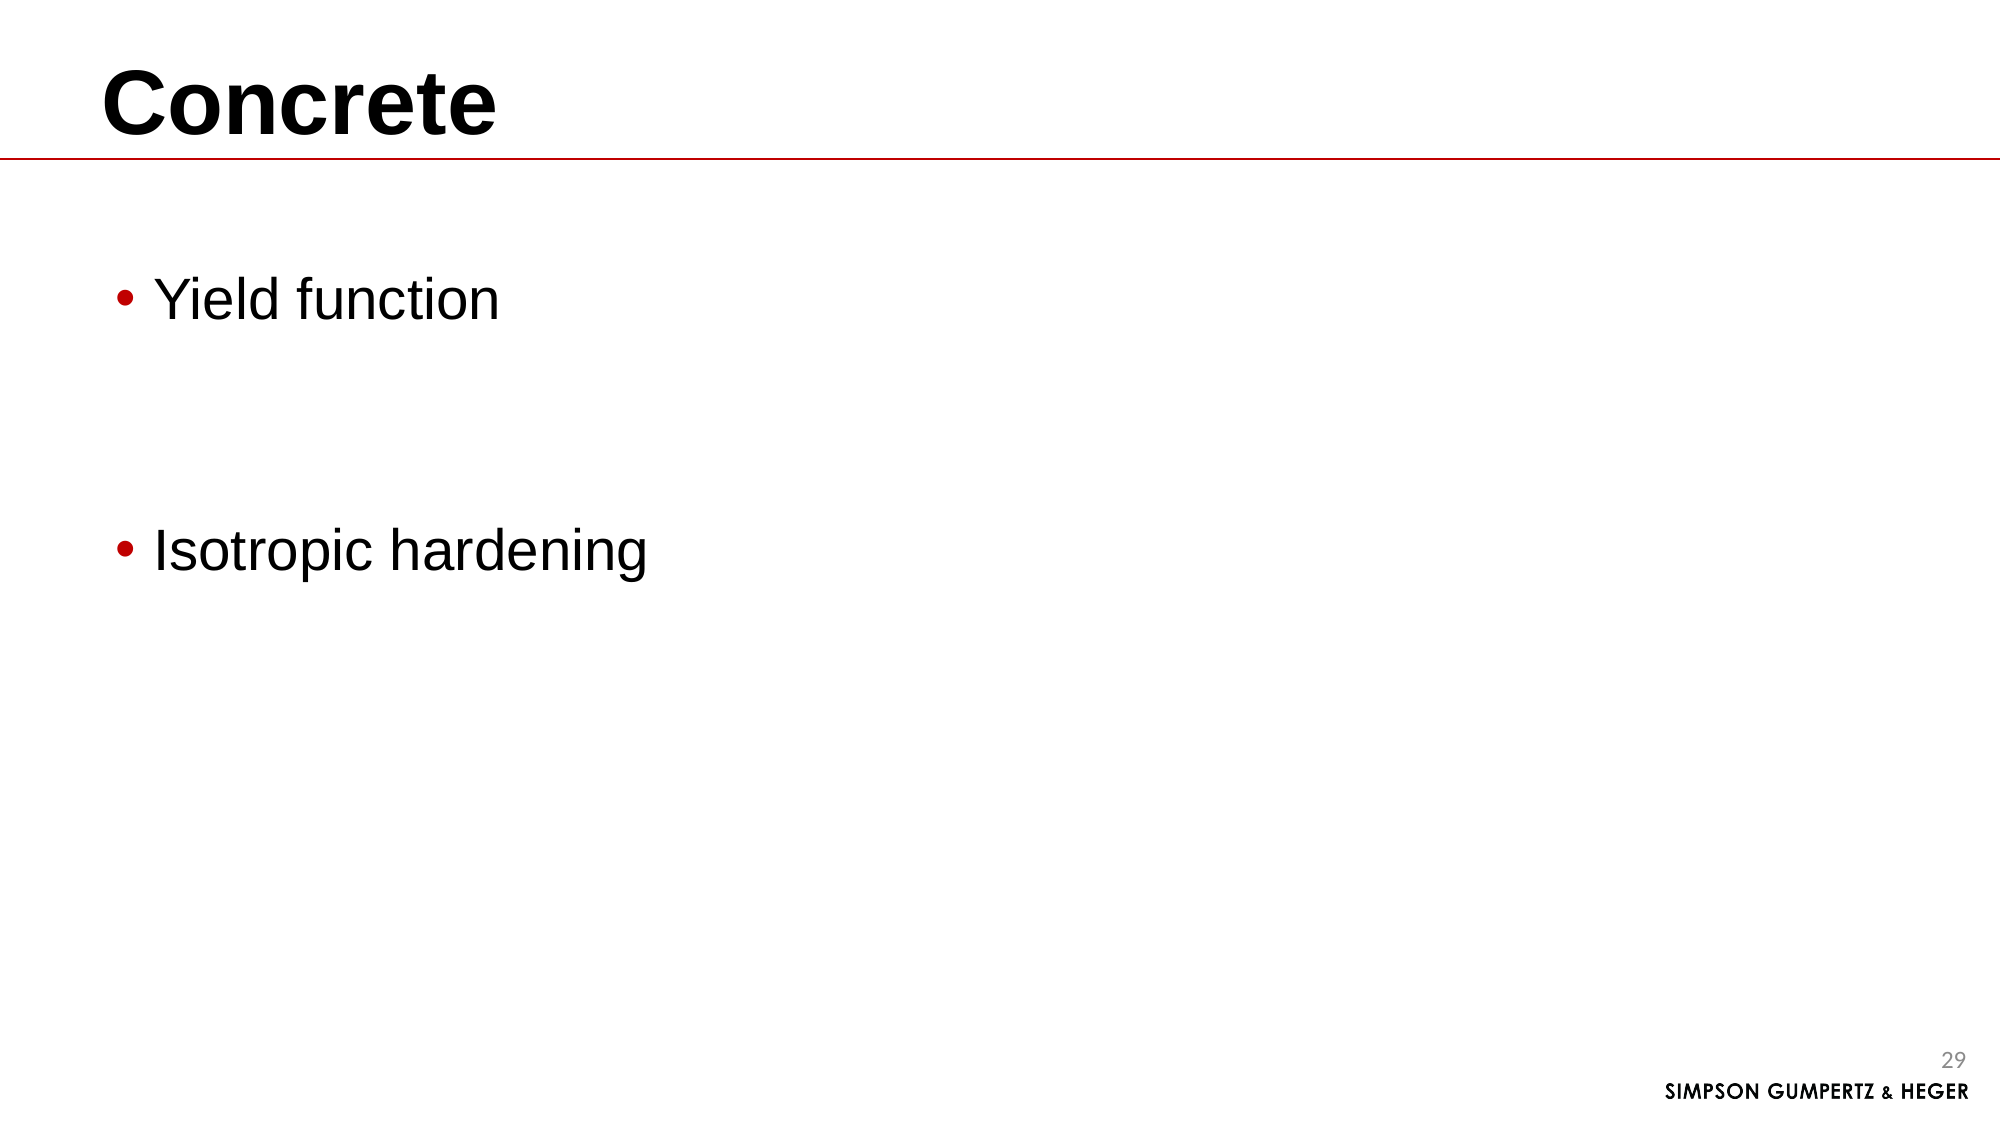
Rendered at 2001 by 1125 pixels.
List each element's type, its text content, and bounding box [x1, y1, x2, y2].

title Concrete [85, 45, 1811, 165]
picture [1663, 1080, 1972, 1103]
list Yield function Isotropic hardening [100, 261, 1897, 1009]
